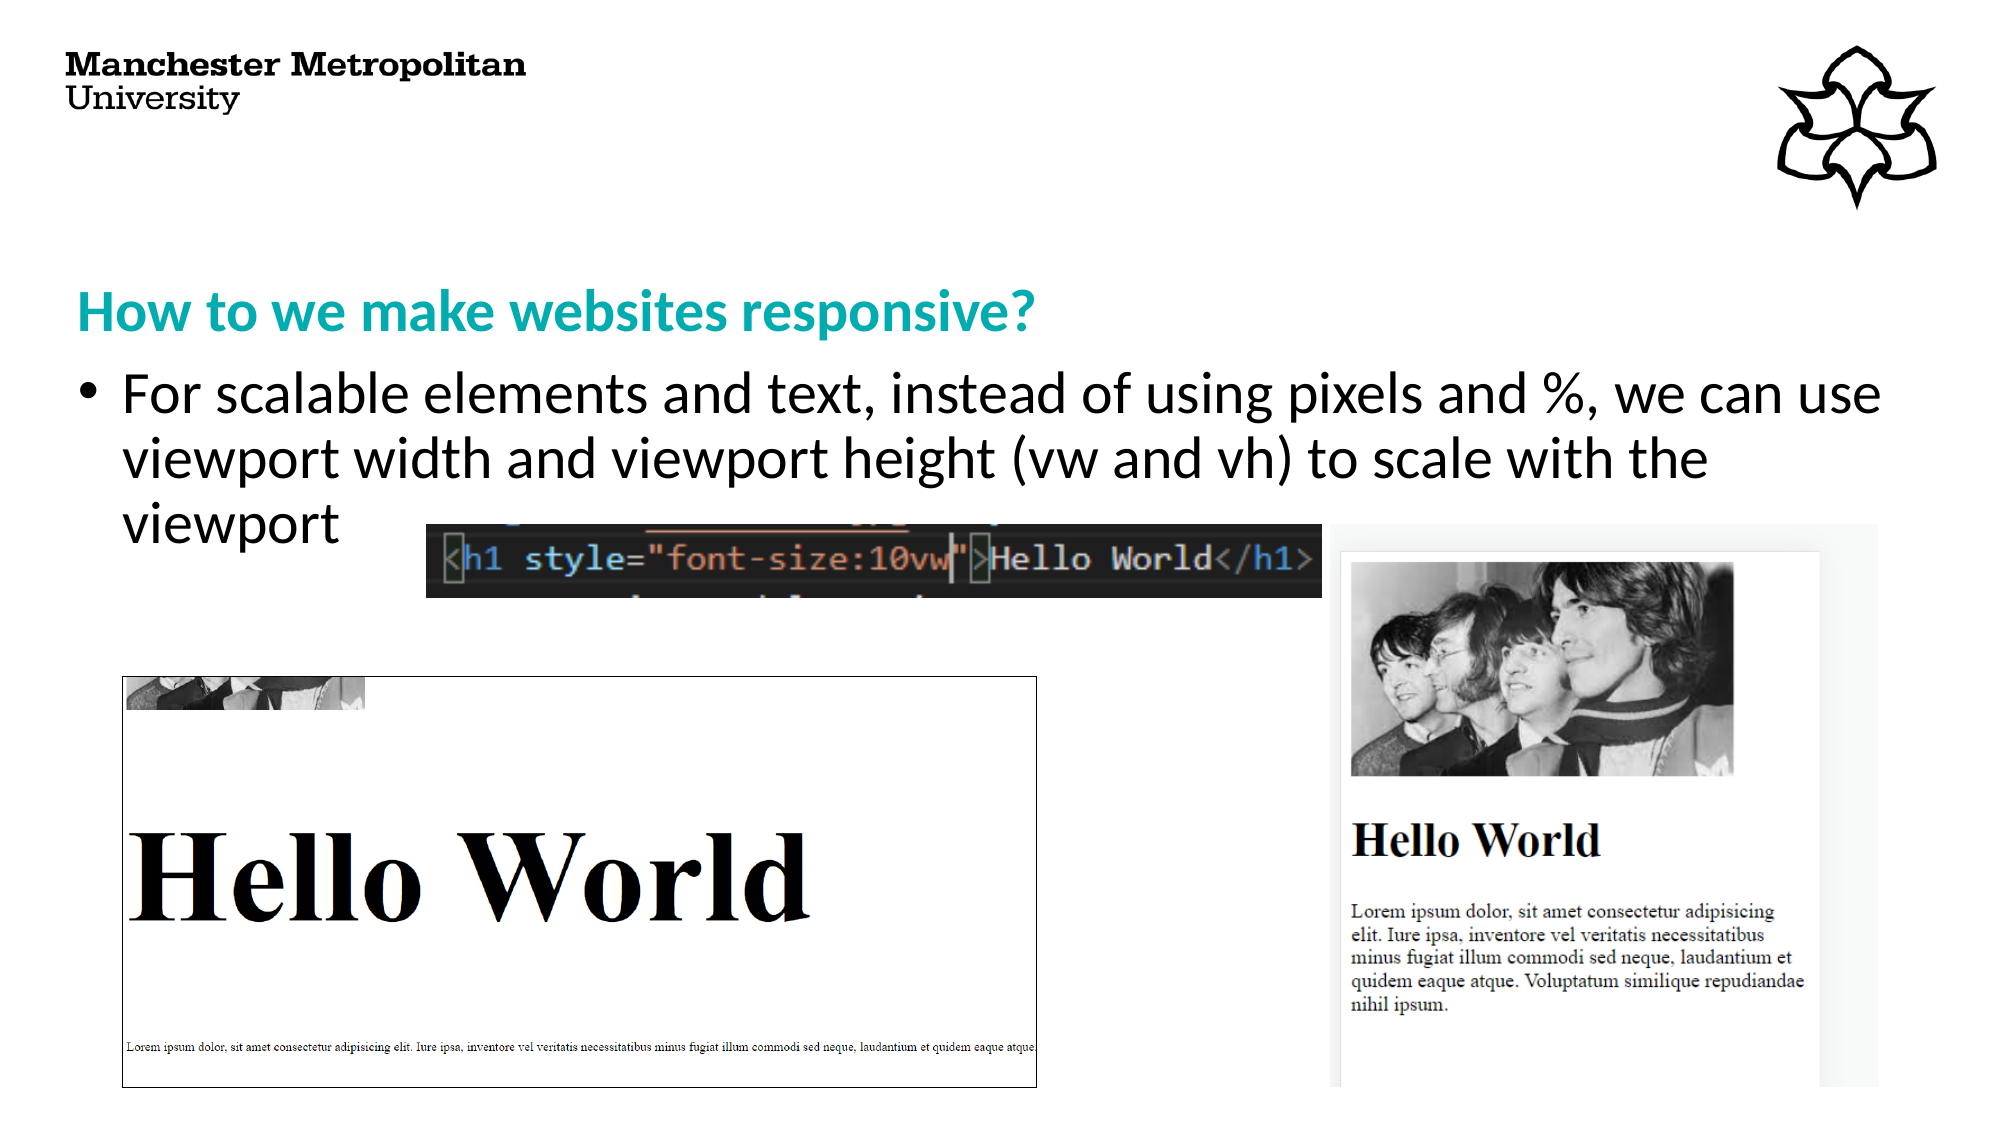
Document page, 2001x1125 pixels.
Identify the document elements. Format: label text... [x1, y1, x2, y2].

picture [426, 524, 1322, 598]
list For scalable elements and text, instead of using pixels and %, we can use viewport width and viewport height (vw and vh) to scale with the viewport [62, 352, 1938, 961]
picture [122, 676, 1037, 1088]
picture [1330, 524, 1878, 1087]
title How to we make websites responsive? [62, 270, 1788, 352]
picture [1765, 34, 1948, 221]
picture [55, 42, 536, 124]
